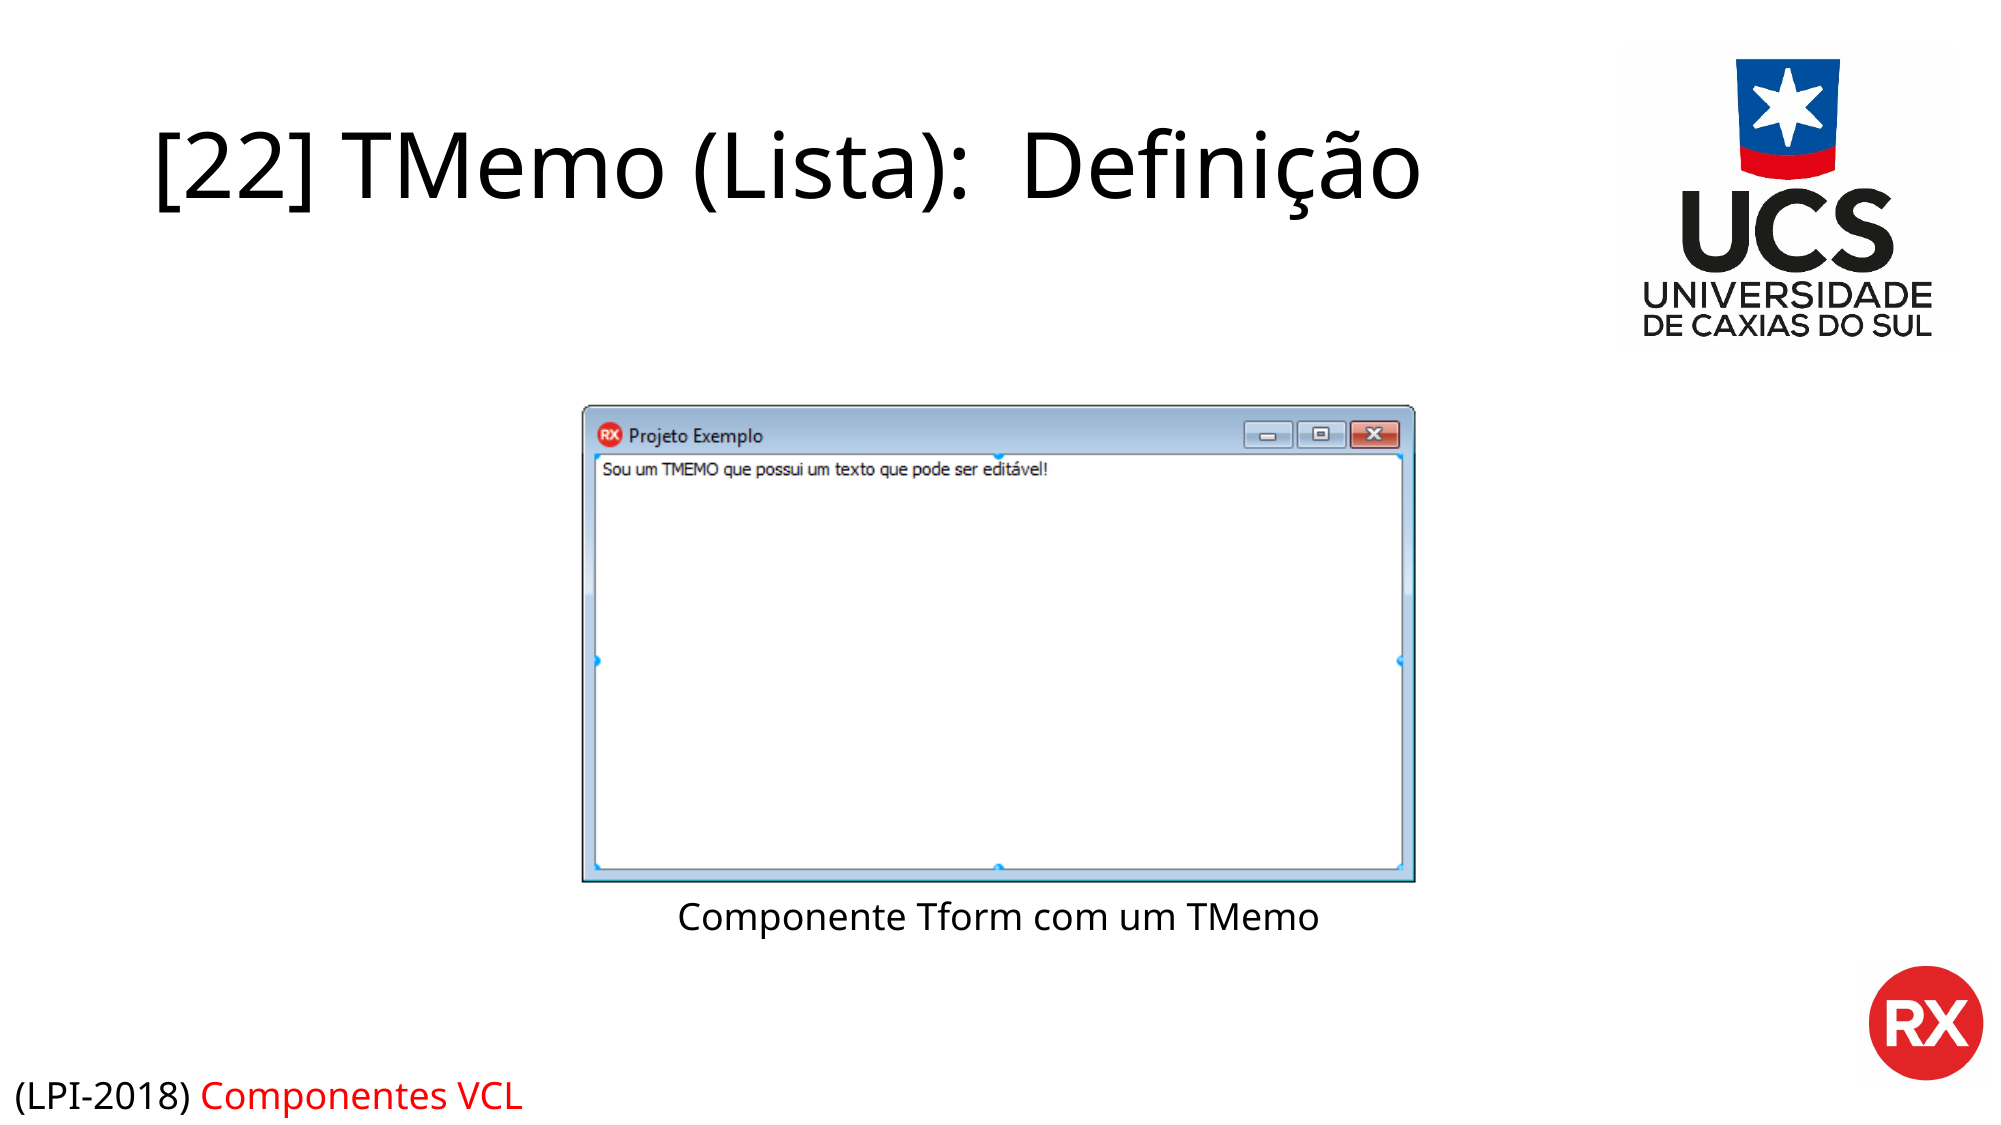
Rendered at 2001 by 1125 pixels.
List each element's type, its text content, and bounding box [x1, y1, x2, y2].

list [579, 402, 1419, 886]
picture [1862, 959, 1990, 1087]
text_box (LPI-2018) Componentes VCL [0, 1064, 2000, 1125]
text_box Componente Tform com um TMemo [662, 886, 1336, 946]
picture [1621, 45, 1954, 351]
title [22] TMemo (Lista): Definição [137, 59, 1621, 278]
